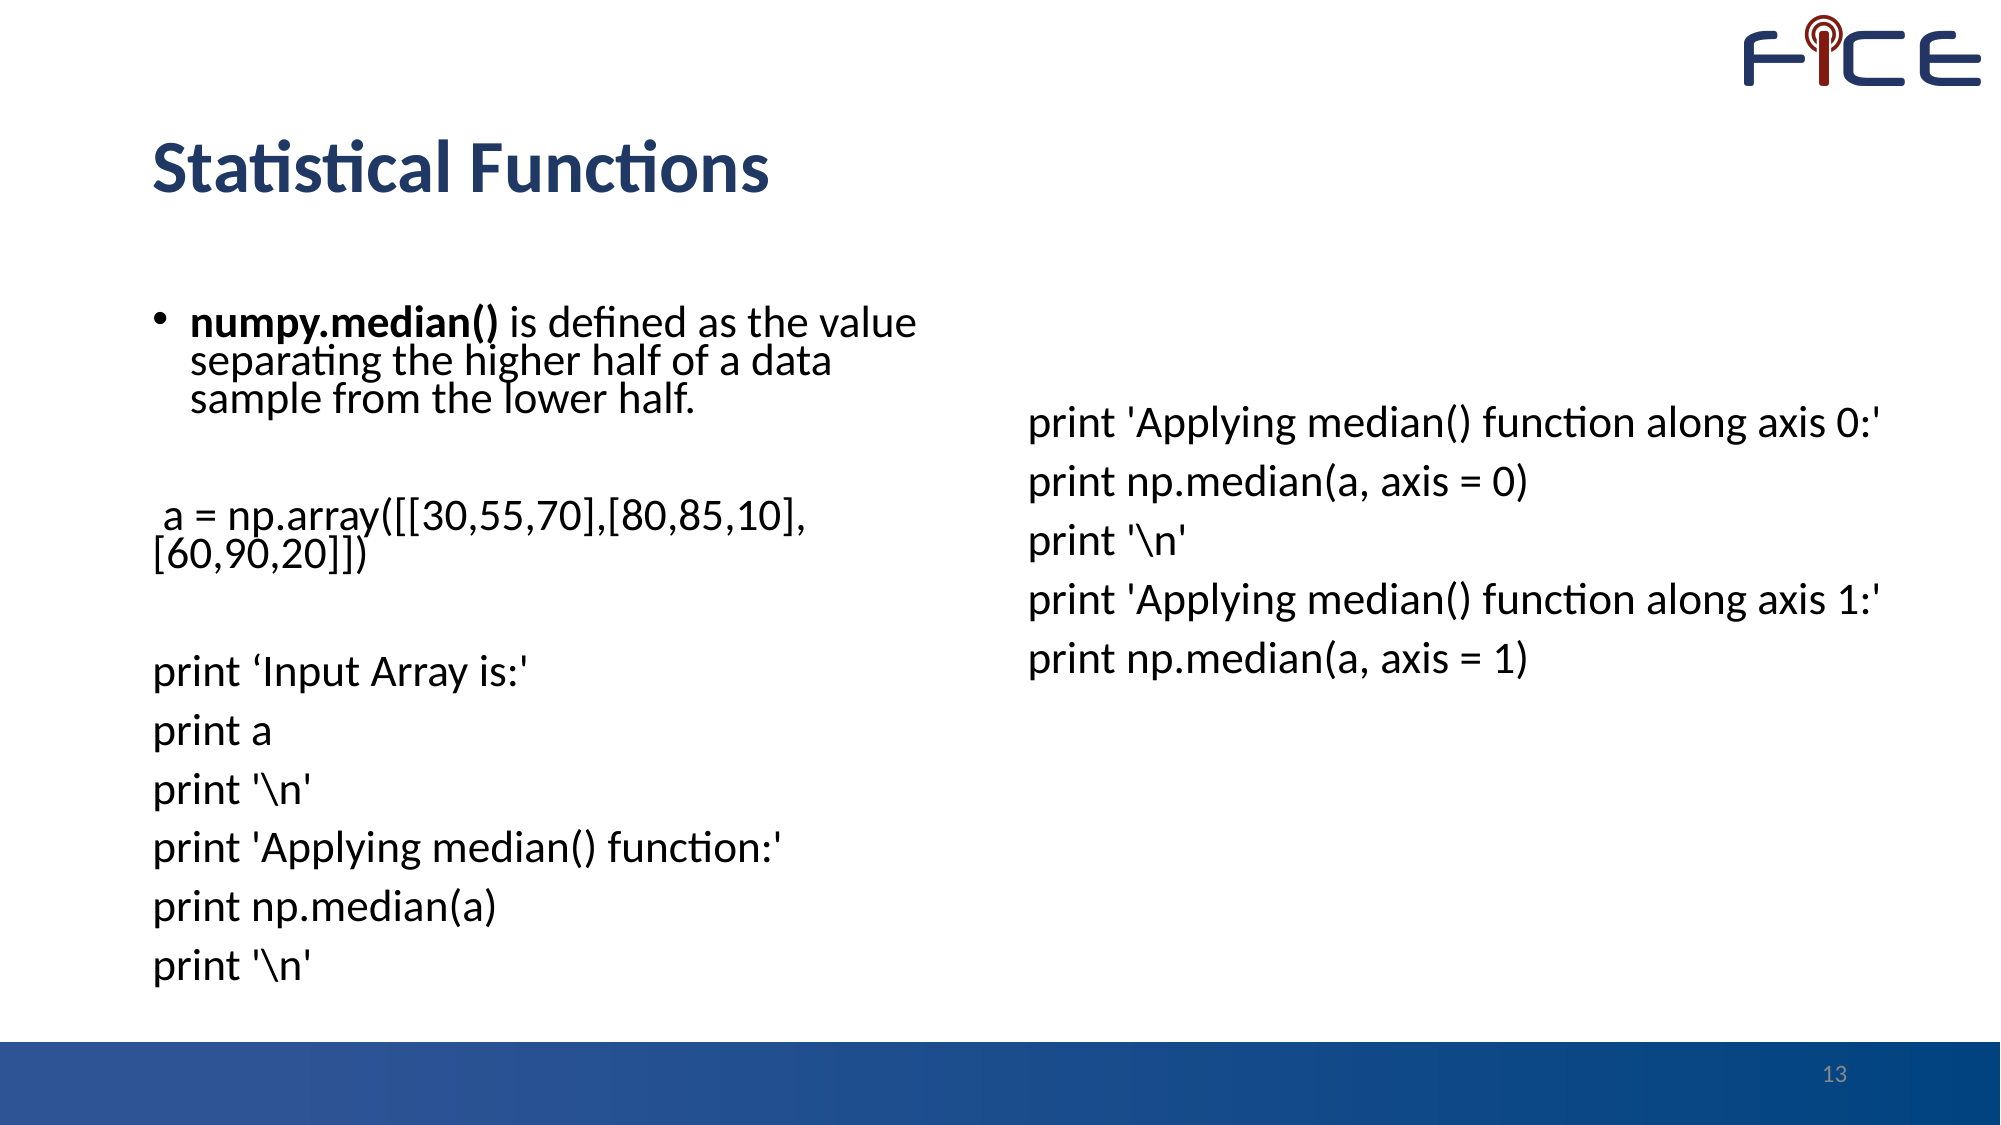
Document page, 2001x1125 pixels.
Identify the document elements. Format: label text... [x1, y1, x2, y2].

list print 'Applying median() function along axis 0:' print np.median(a, axis = 0) print '\n' print 'Applying median() function along axis 1:' print np.median(a, axis = 1) [1012, 399, 1914, 1014]
list numpy.median() is defined as the value separating the higher half of a data sample from the lower half. a = np.array([[30,55,70],[80,85,10],[60,90,20]]) print ‘Input Array is:' print a print '\n' print 'Applying median() function:' print np.median(a) print '\n' [137, 299, 988, 1014]
slide_number 13 [1412, 1042, 1863, 1103]
title Statistical Functions [137, 59, 1863, 278]
picture [1744, 15, 1981, 86]
